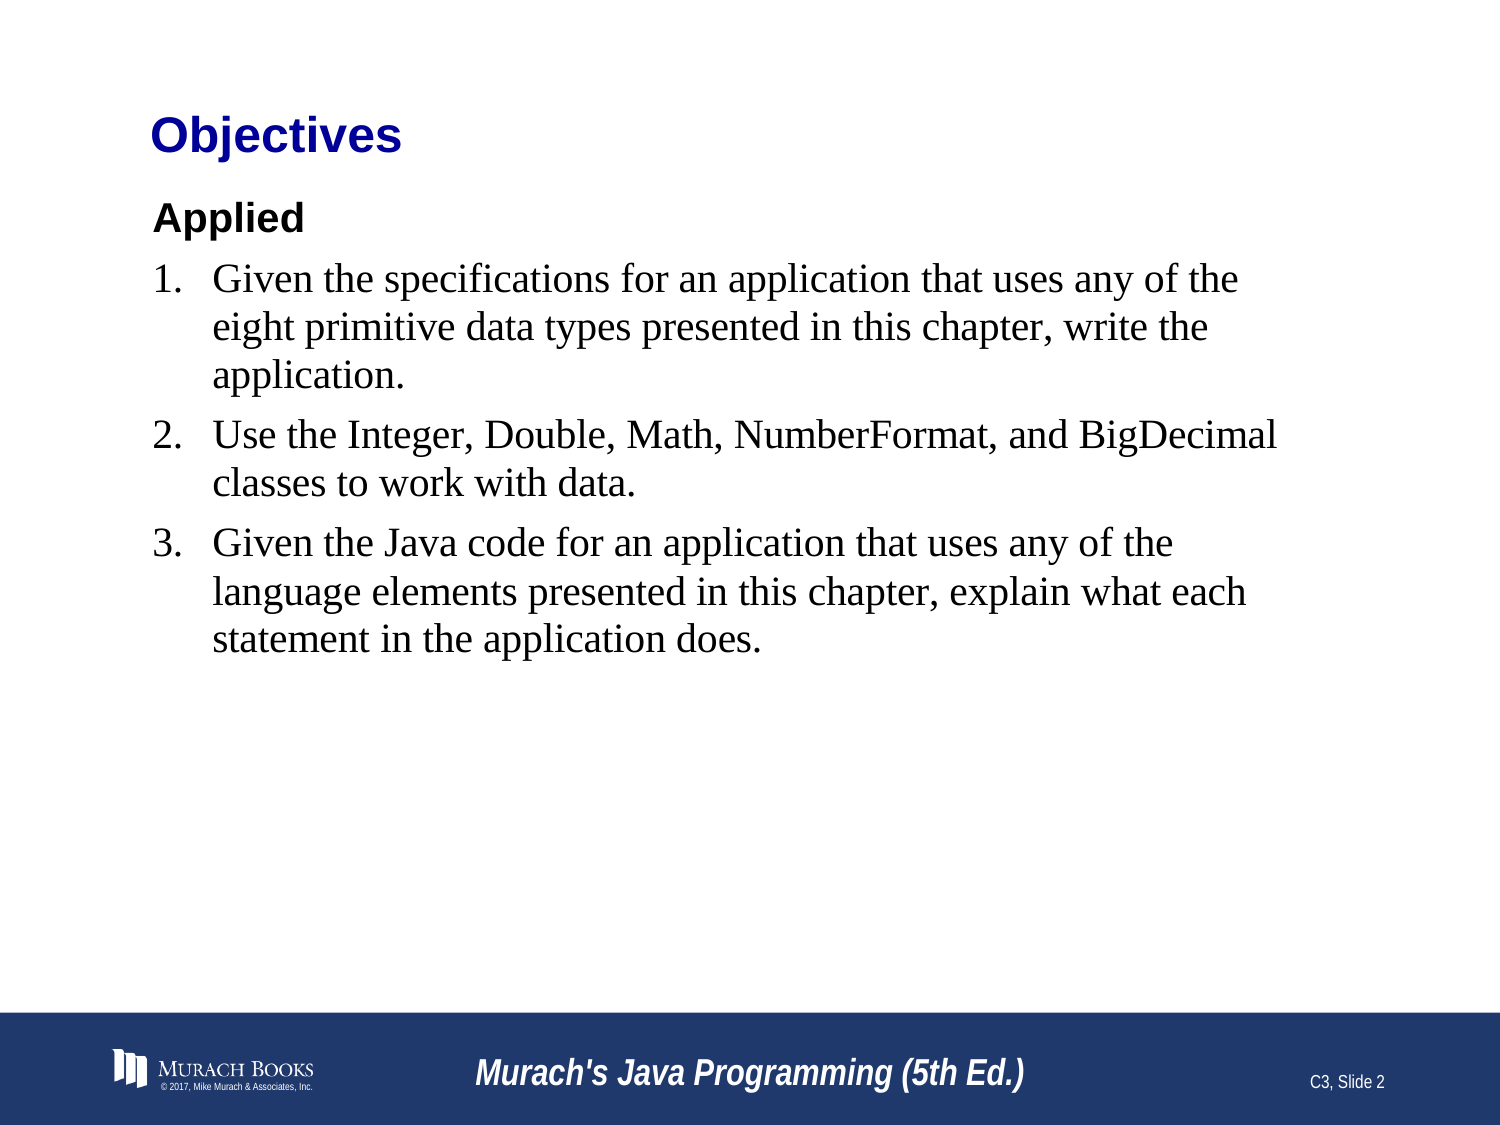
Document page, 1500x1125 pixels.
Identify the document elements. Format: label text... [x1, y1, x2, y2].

footer © 2017, Mike Murach & Associates, Inc. [12, 1025, 463, 1100]
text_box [152, 162, 1351, 676]
slide_number C3, Slide 2 [1087, 1025, 1400, 1100]
slide_number Murach's Java Programming (5th Ed.) [463, 1025, 1050, 1100]
title Objectives [150, 102, 1350, 161]
